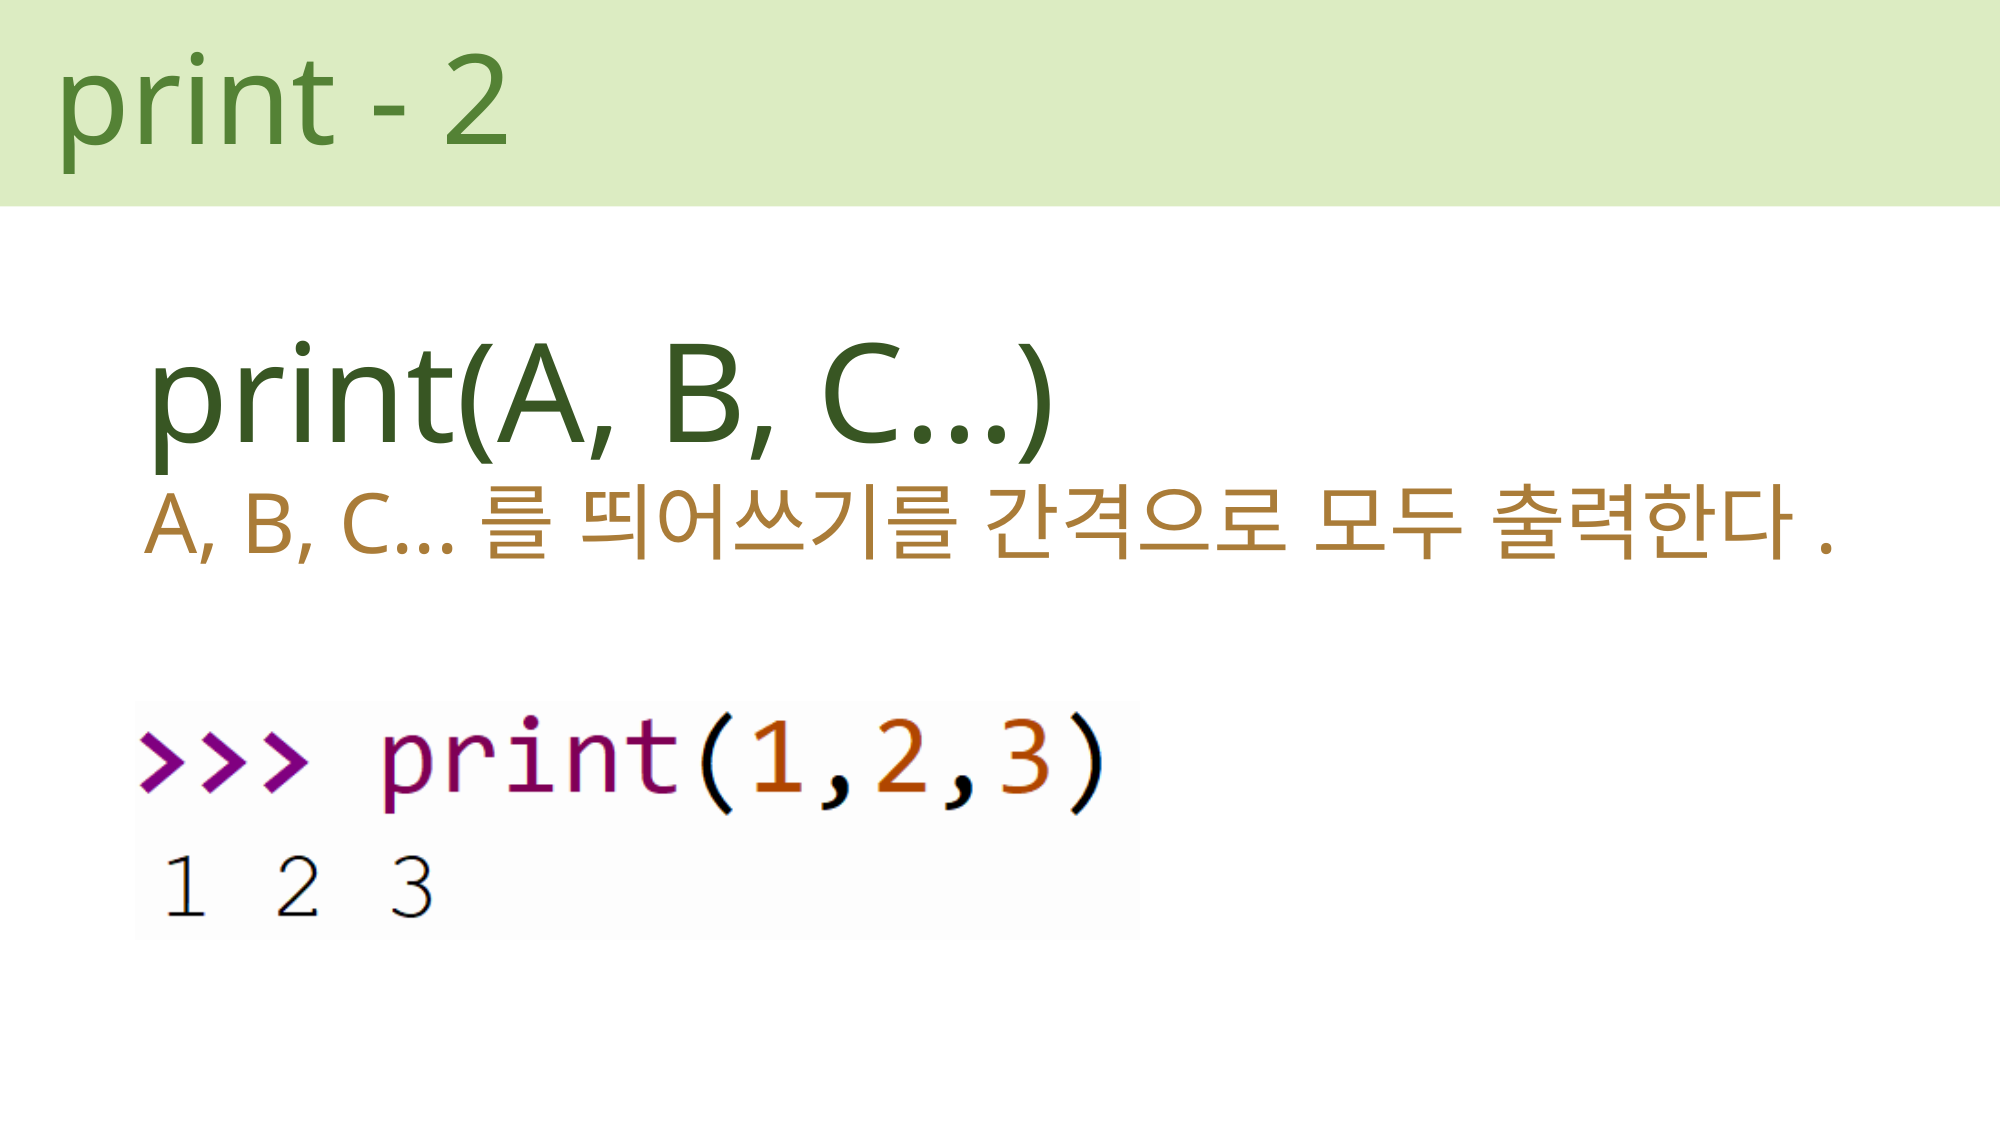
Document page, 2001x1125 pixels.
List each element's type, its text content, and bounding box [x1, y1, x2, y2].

picture [135, 701, 1140, 940]
text_box print - 2 [38, 12, 1861, 178]
text_box [0, 0, 2000, 207]
text_box print(A, B, C...) A, B, C...를 띄어쓰기를 간격으로 모두 출력한다. [129, 297, 1915, 578]
